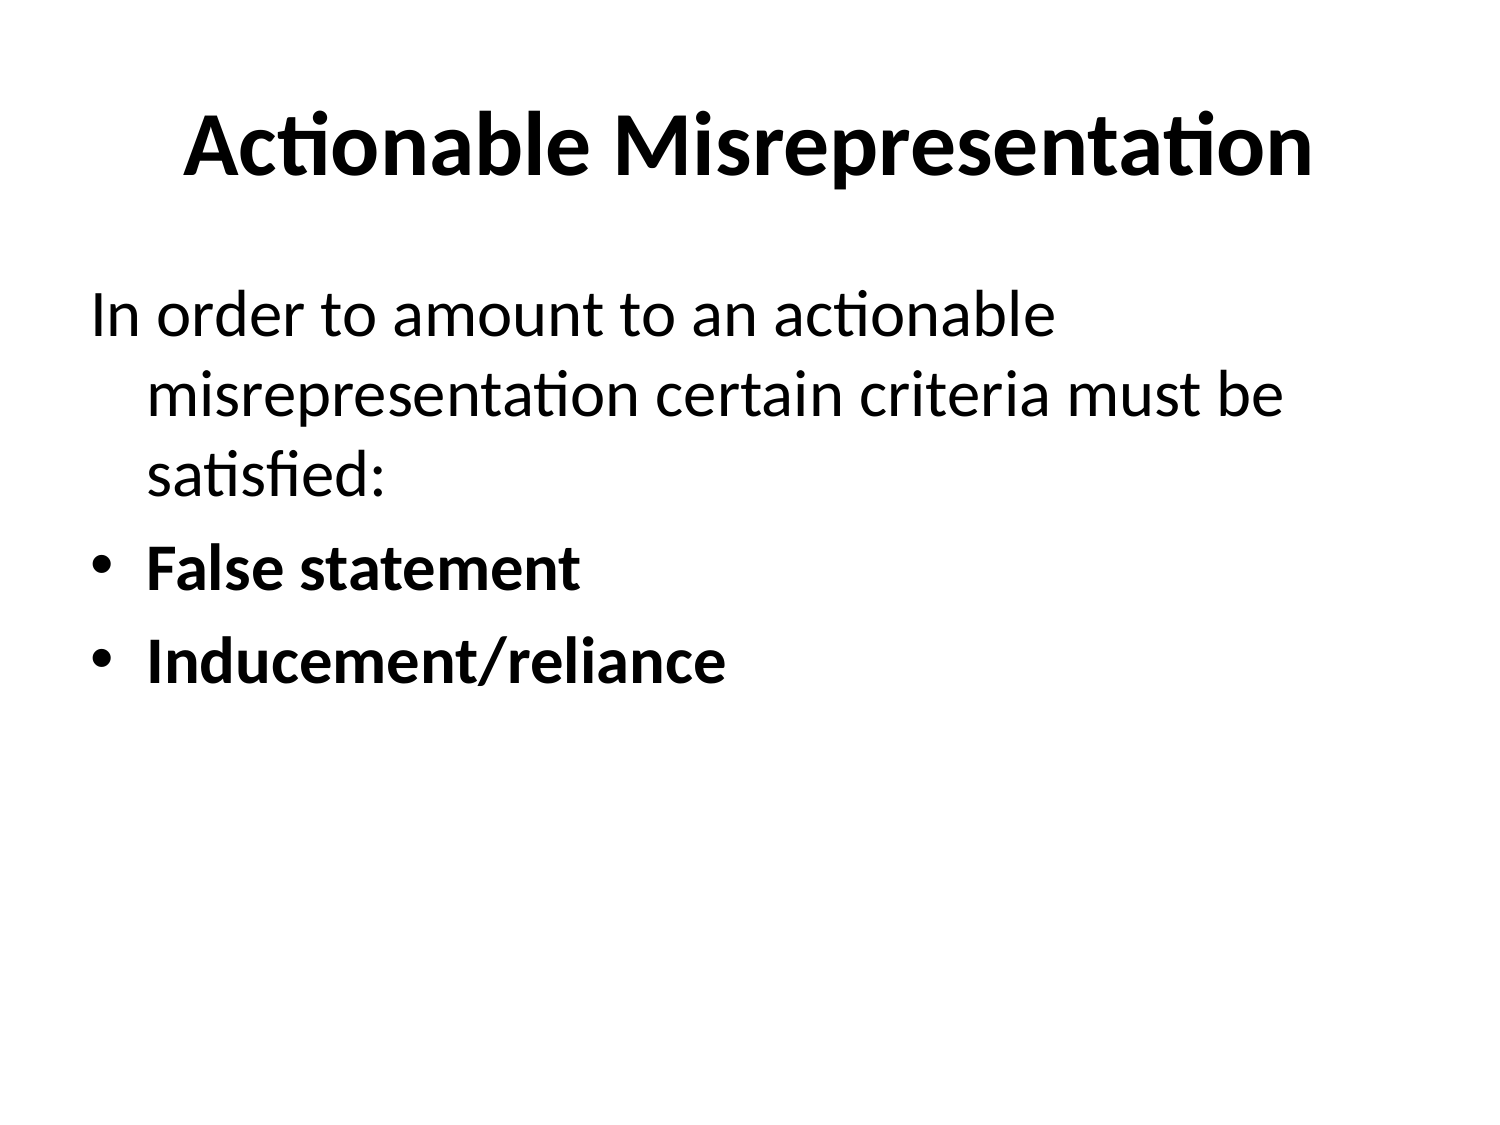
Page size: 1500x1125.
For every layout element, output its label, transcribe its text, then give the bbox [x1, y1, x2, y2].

list In order to amount to an actionable misrepresentation certain criteria must be satisfied: False statement Inducement/reliance [75, 262, 1425, 1005]
title Actionable Misrepresentation [75, 45, 1425, 233]
